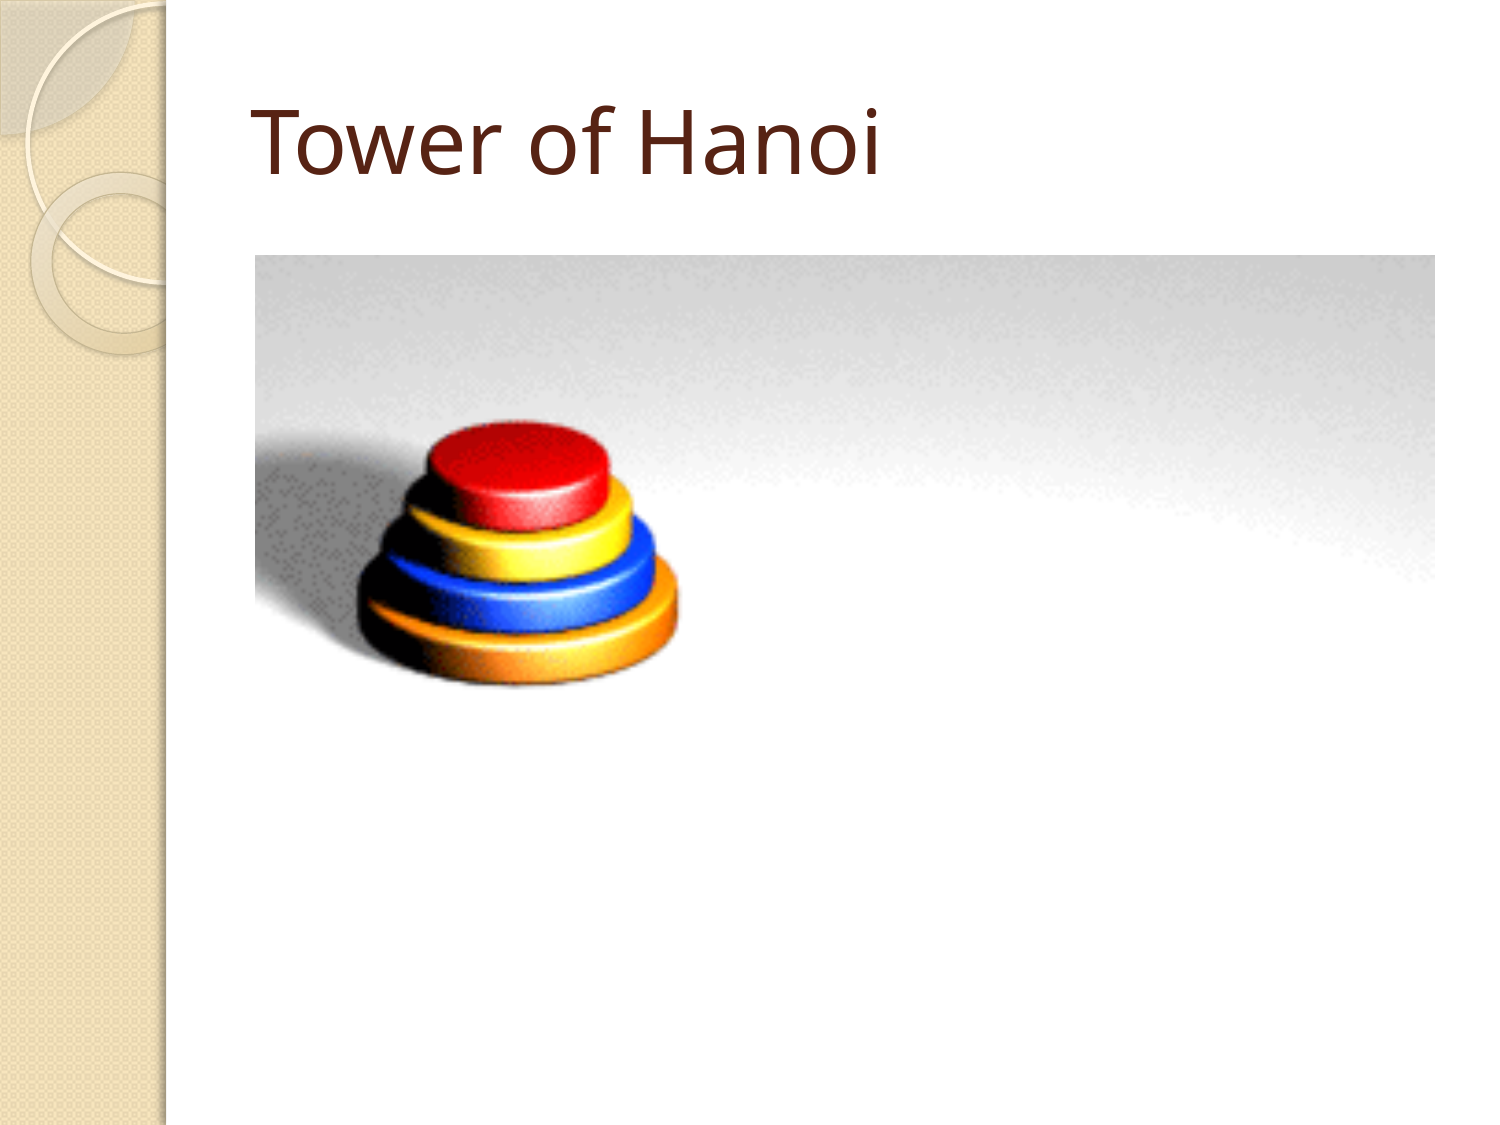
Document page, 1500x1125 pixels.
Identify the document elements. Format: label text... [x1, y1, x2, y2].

picture [254, 255, 1435, 717]
title Tower of Hanoi [235, 45, 1466, 233]
